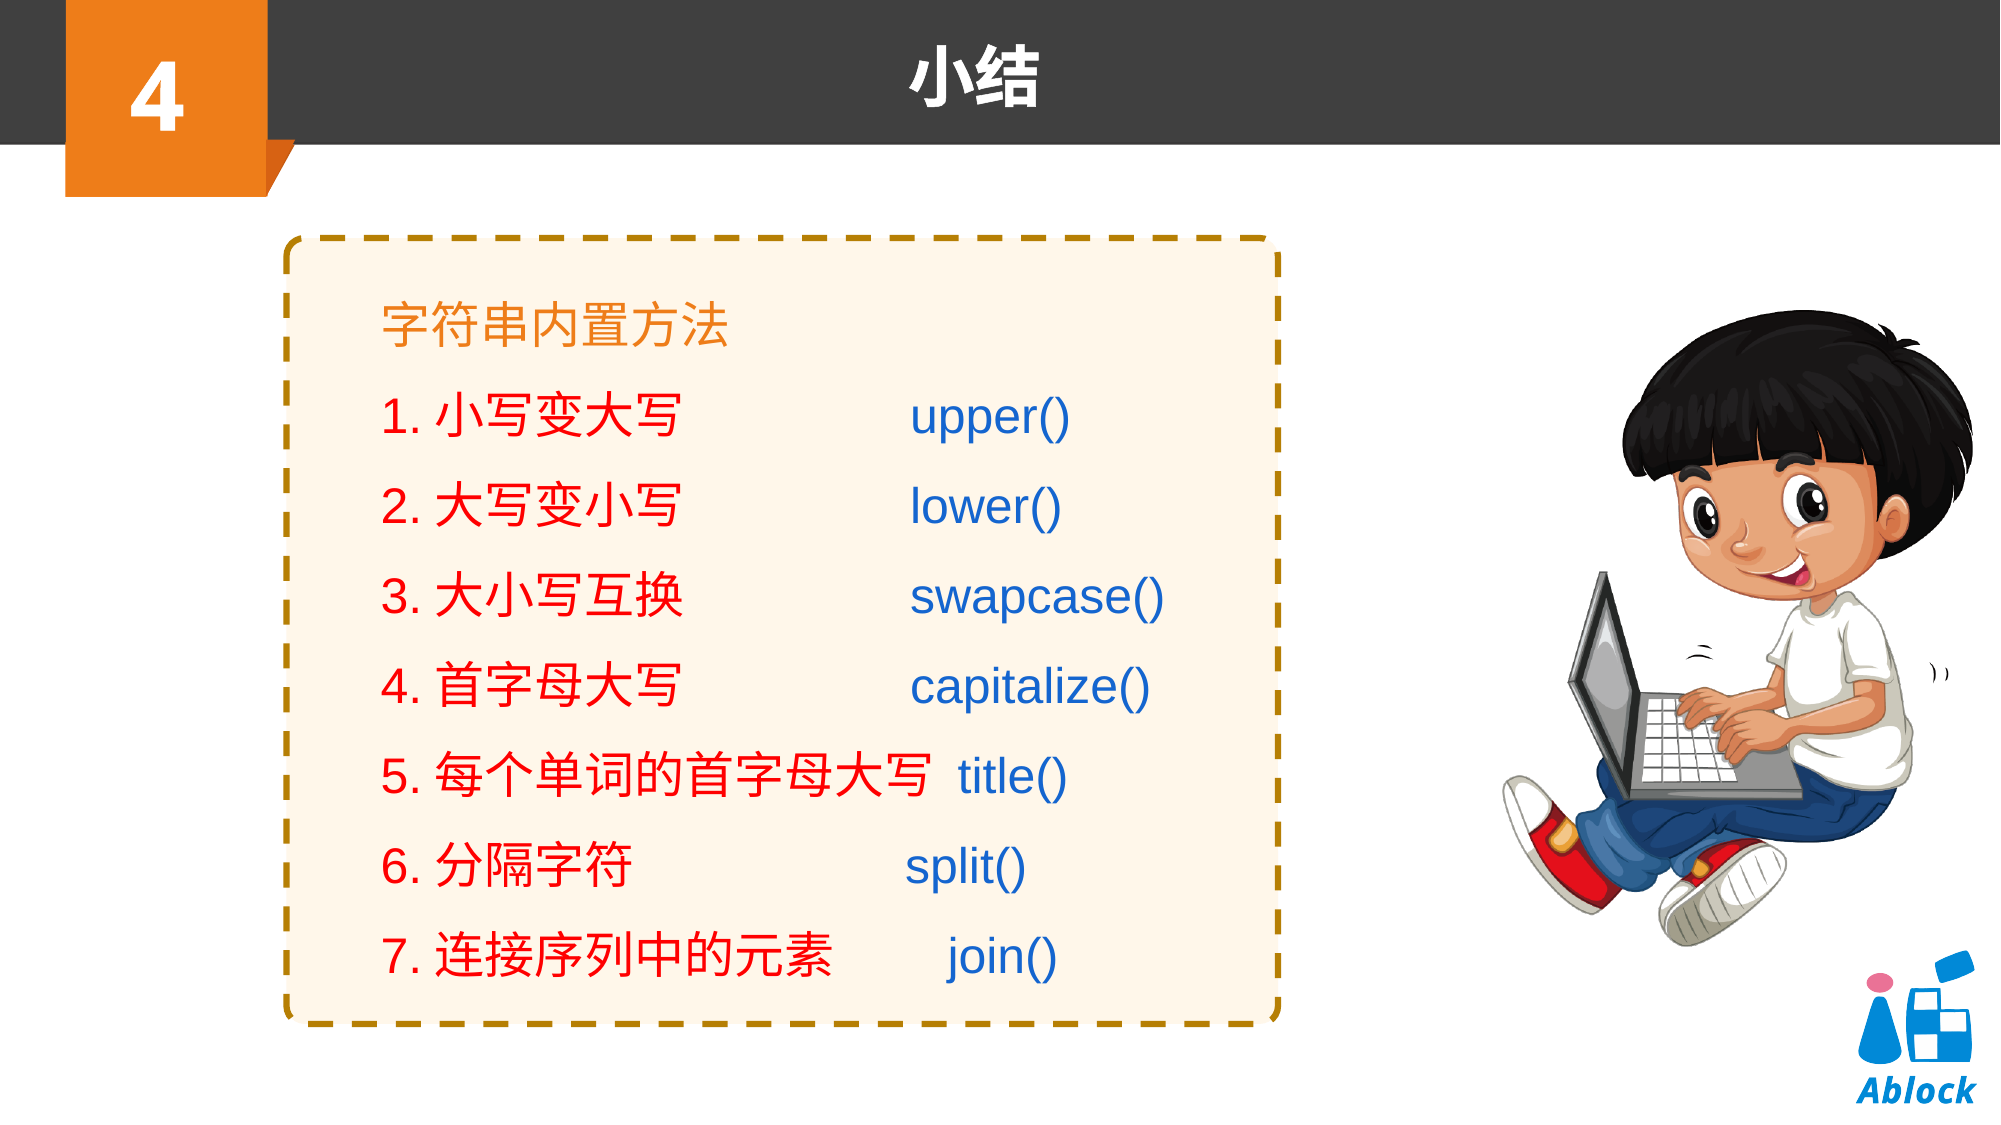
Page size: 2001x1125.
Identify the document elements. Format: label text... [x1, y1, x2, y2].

text_box 字符串内置方法 1.小写变大写 upper() 2.大写变小写 lower() 3.大小写互换 swapcase() 4.首字母大写 capitalize() 5.每个单词的首字母大写 title() 6.分隔字符 split() 7.连接序列中的元素 join() [365, 256, 1181, 991]
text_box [0, 0, 2000, 197]
picture [1502, 310, 2000, 1125]
text_box [285, 237, 1280, 1025]
